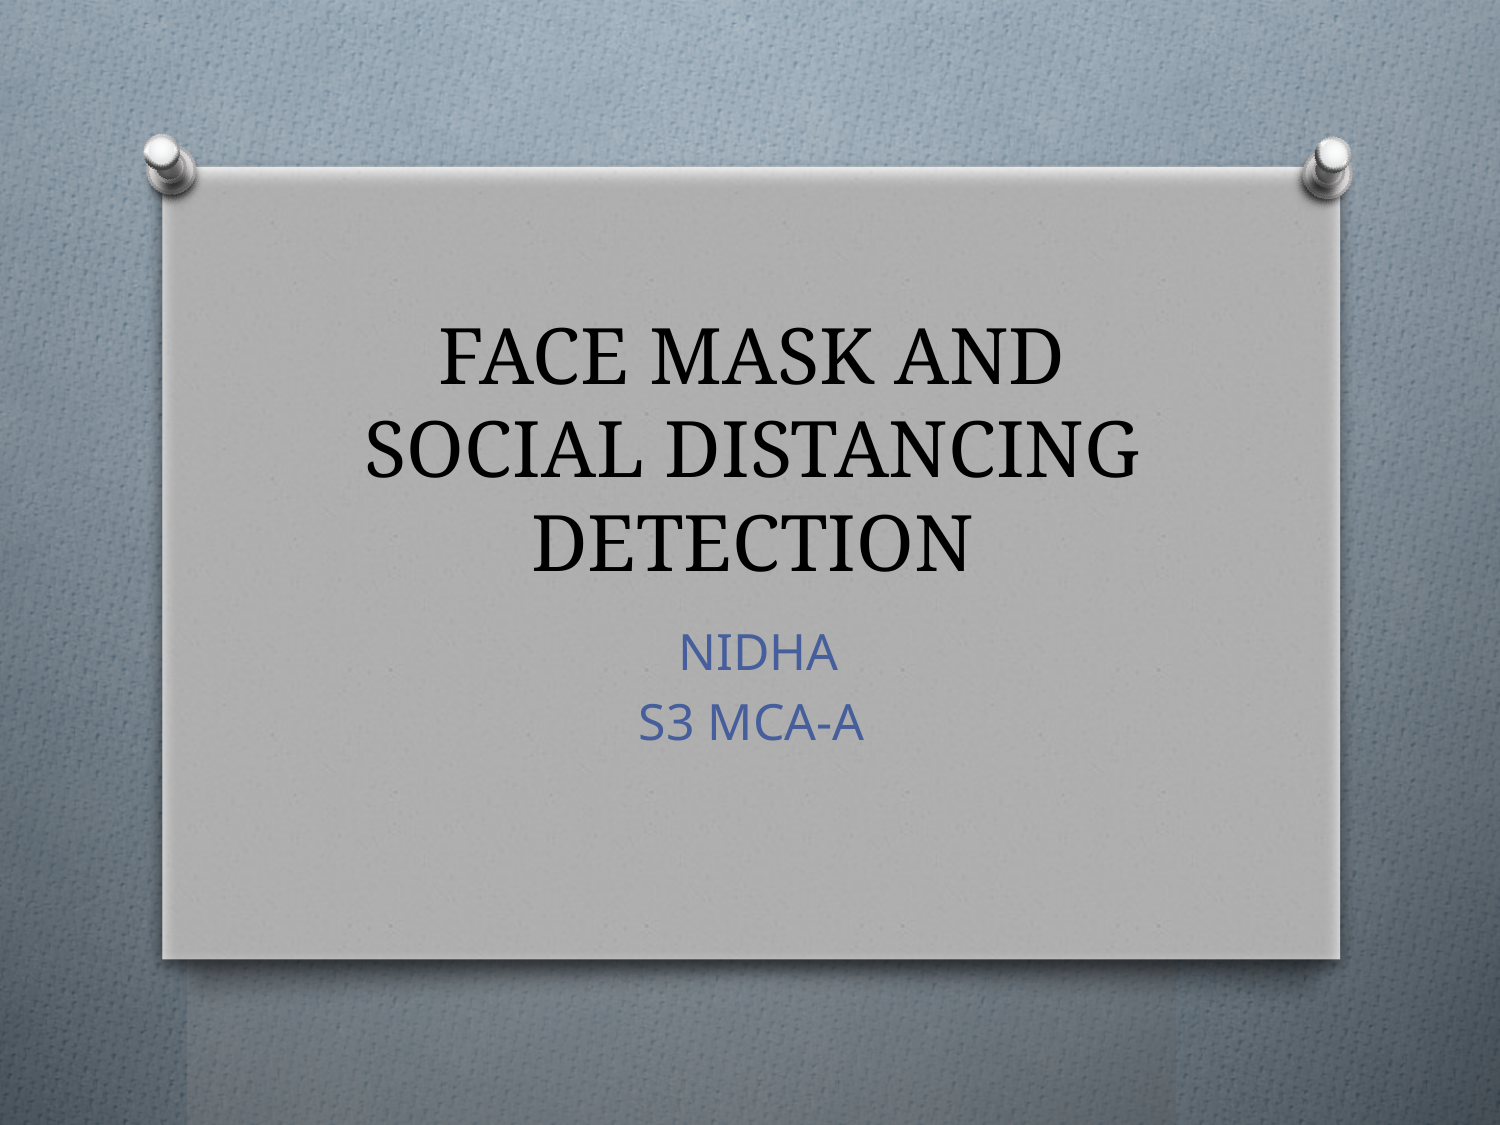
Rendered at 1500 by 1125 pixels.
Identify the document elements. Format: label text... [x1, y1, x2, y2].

picture [112, 100, 235, 224]
title FACE MASK AND SOCIAL DISTANCING DETECTION [283, 294, 1223, 595]
picture [1274, 109, 1396, 230]
subtitle NIDHA S3 MCA-A [283, 612, 1221, 863]
